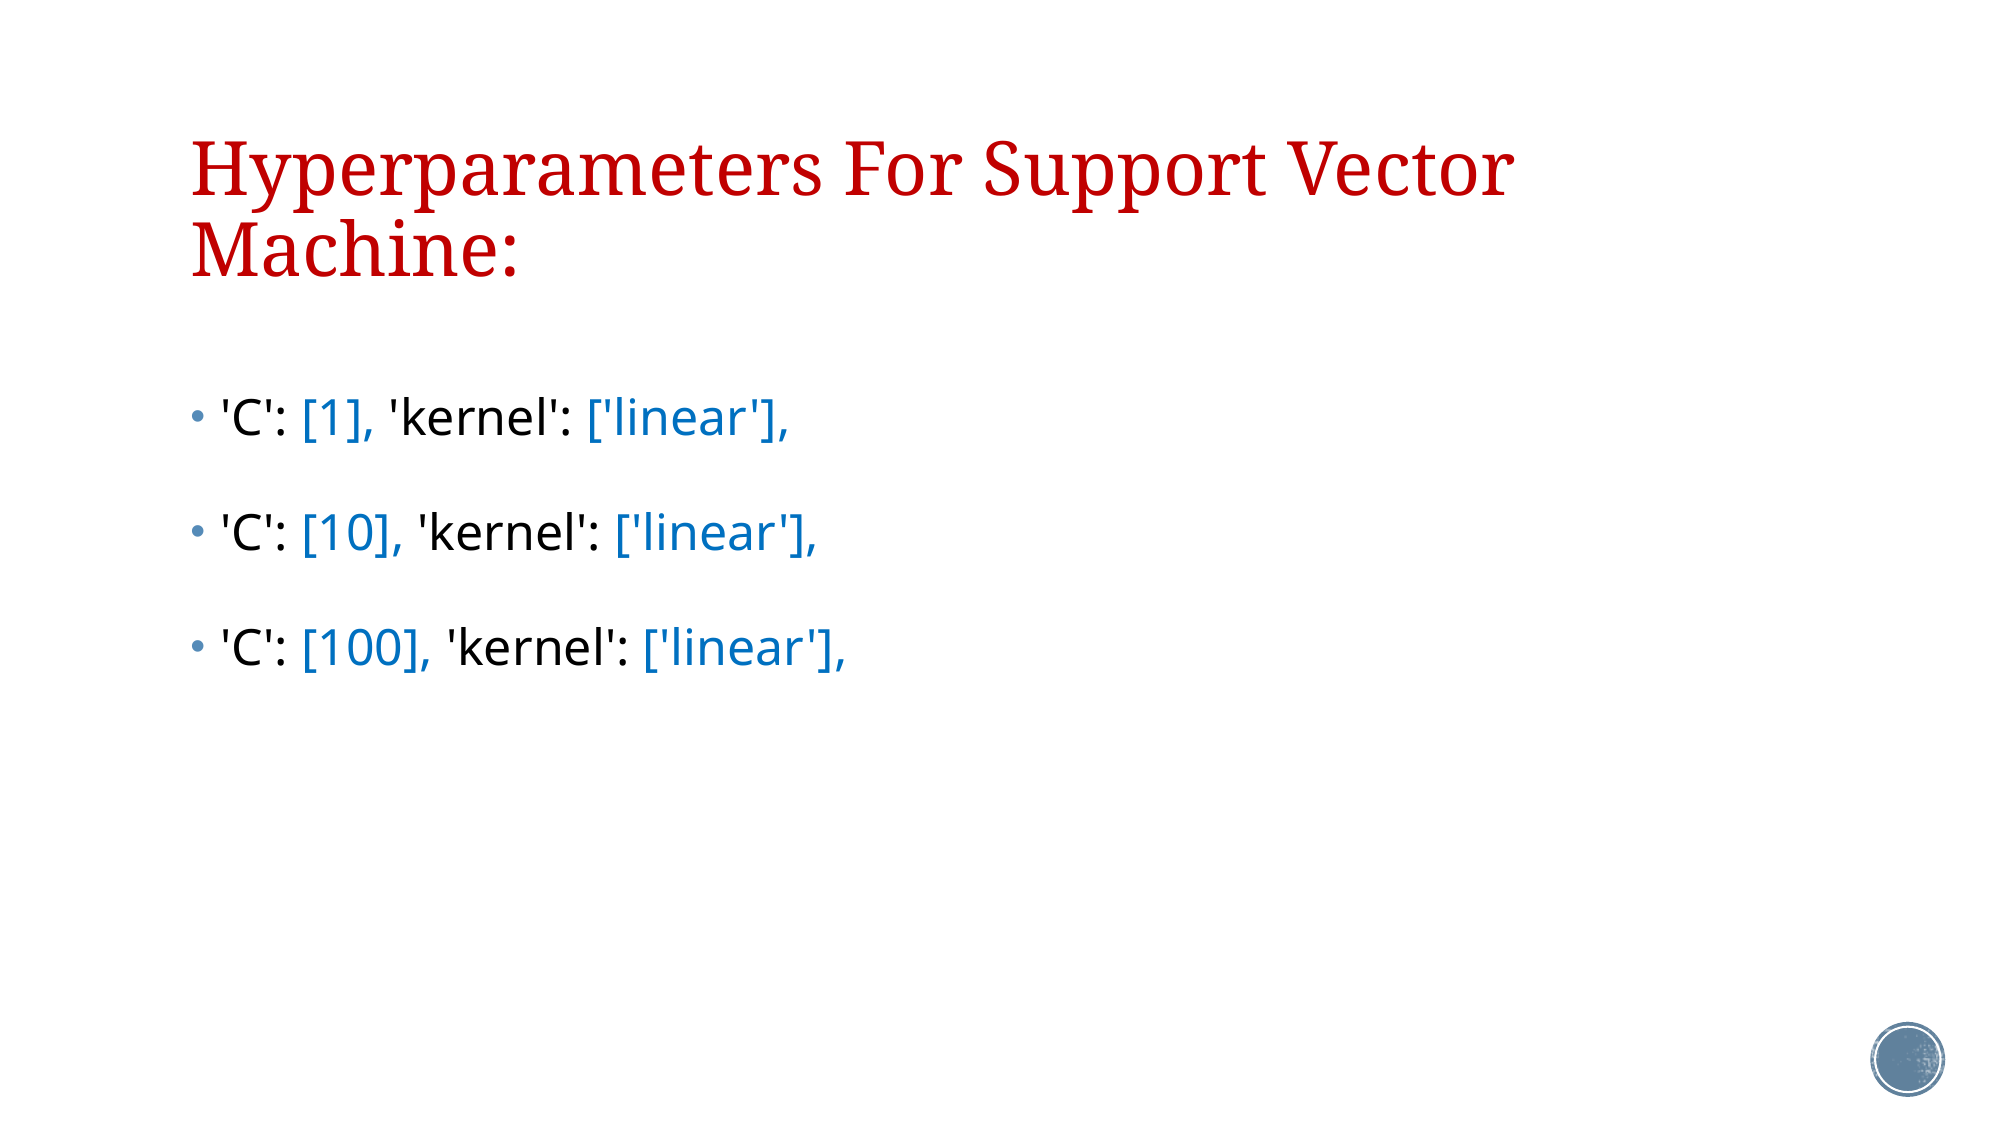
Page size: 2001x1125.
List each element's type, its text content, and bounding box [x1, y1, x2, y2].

list 'C': [1], 'kernel': ['linear'], 'C': [10], 'kernel': ['linear'], 'C': [100], 'kernel': ['linear'], [175, 348, 1826, 1013]
title Hyperparameters For Support Vector Machine: [175, 79, 1826, 344]
